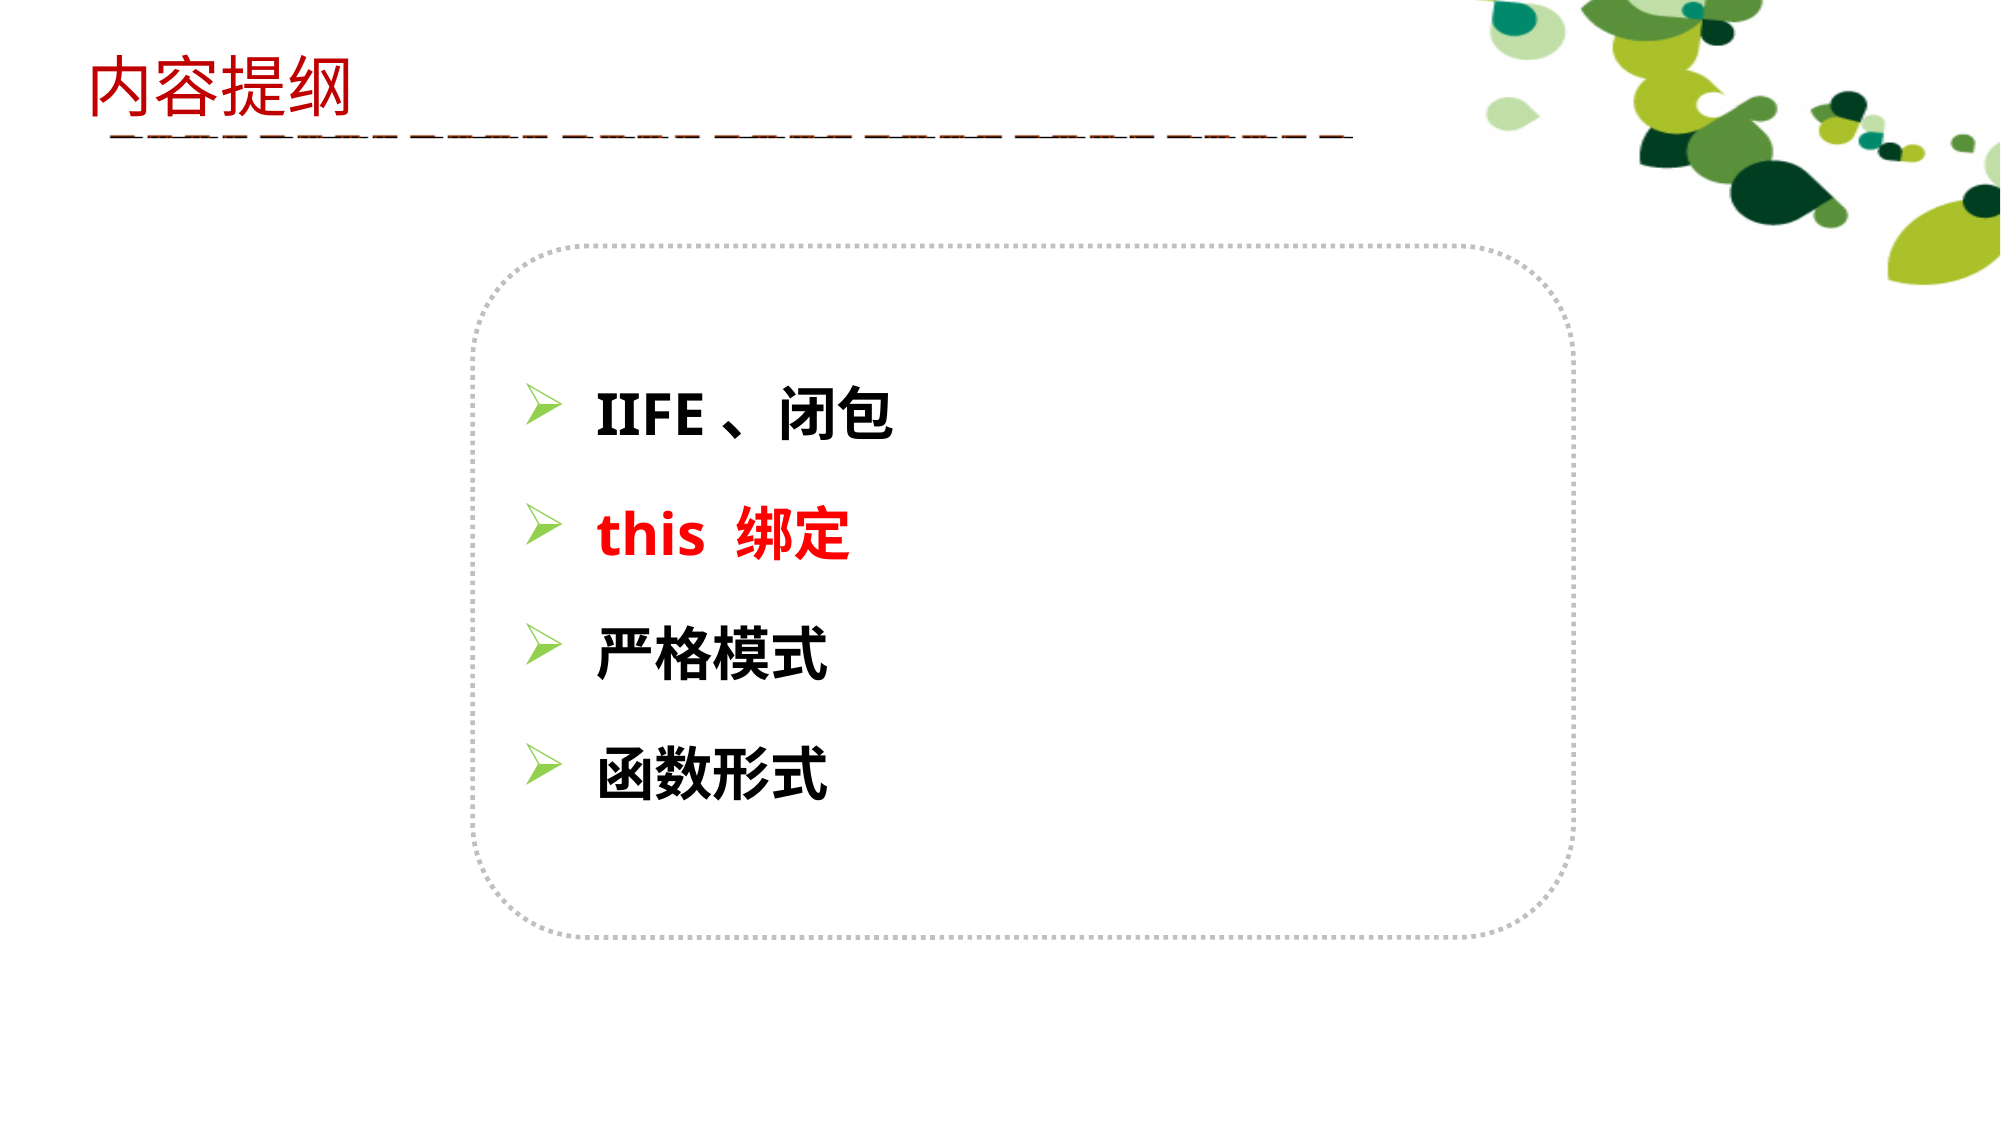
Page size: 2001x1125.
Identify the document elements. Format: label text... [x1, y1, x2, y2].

text_box 内容提纲 [72, 37, 424, 133]
picture [0, 0, 2001, 1125]
text_box IIFE、闭包 this 绑定 严格模式 函数形式 [472, 246, 1574, 938]
